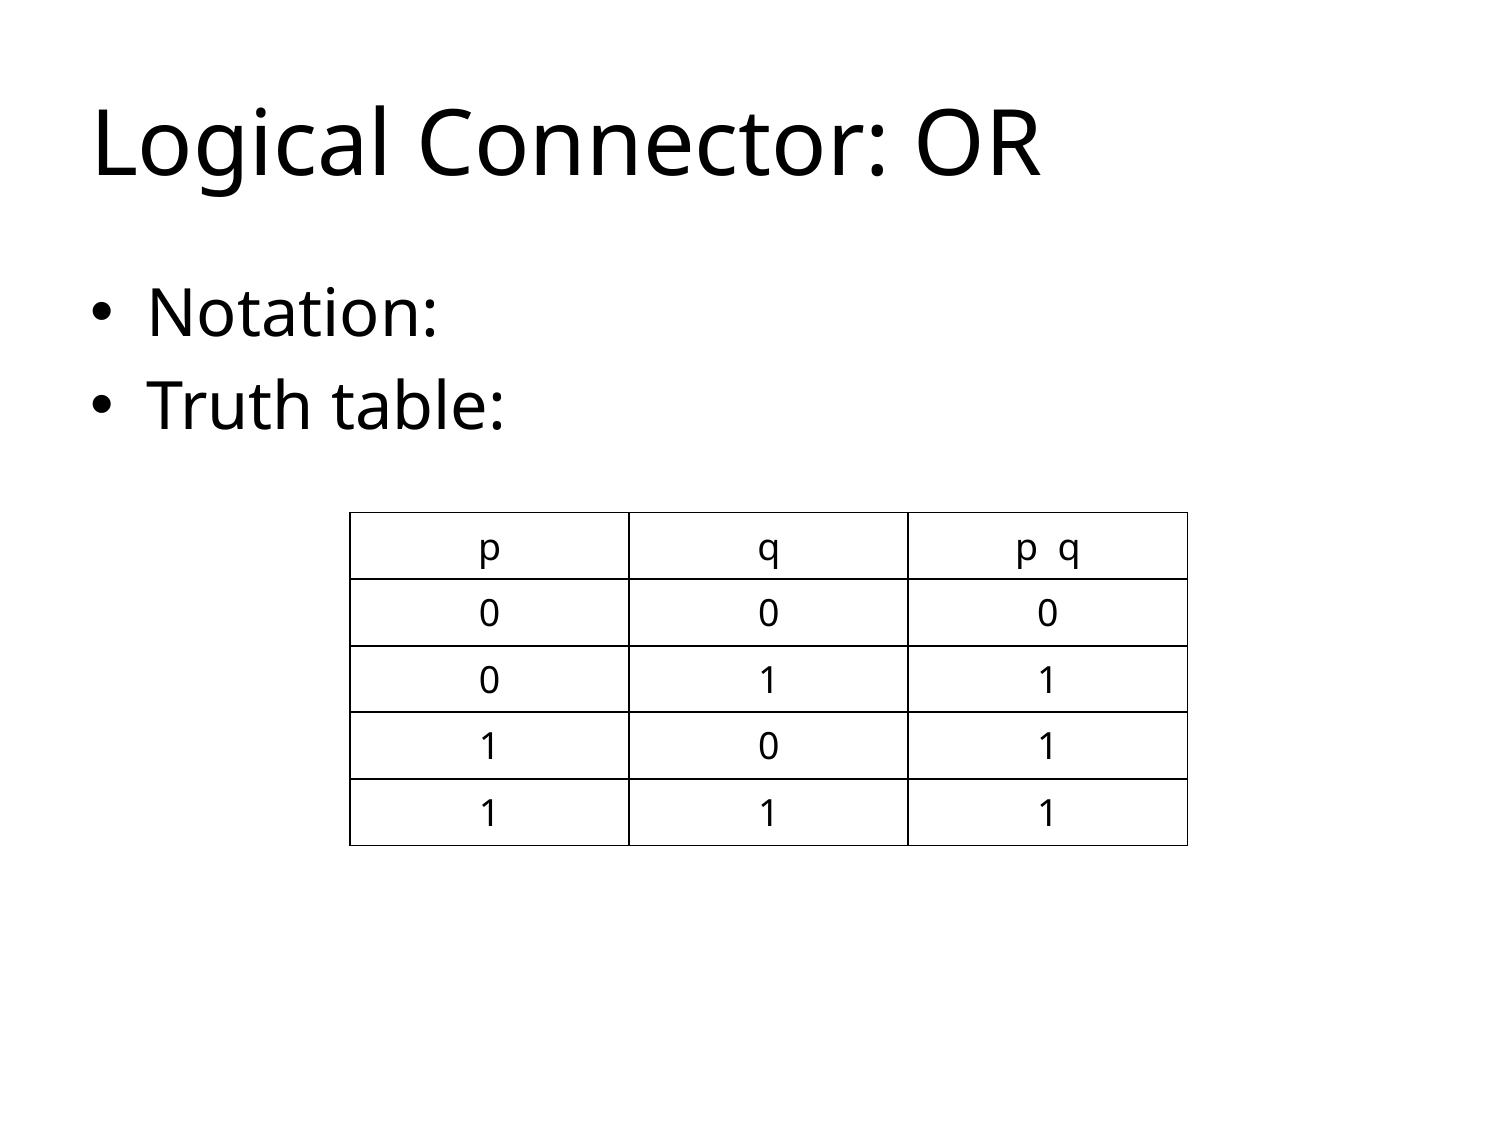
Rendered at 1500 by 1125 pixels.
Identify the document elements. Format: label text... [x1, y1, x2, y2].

title Logical Connector: OR [75, 45, 1425, 233]
